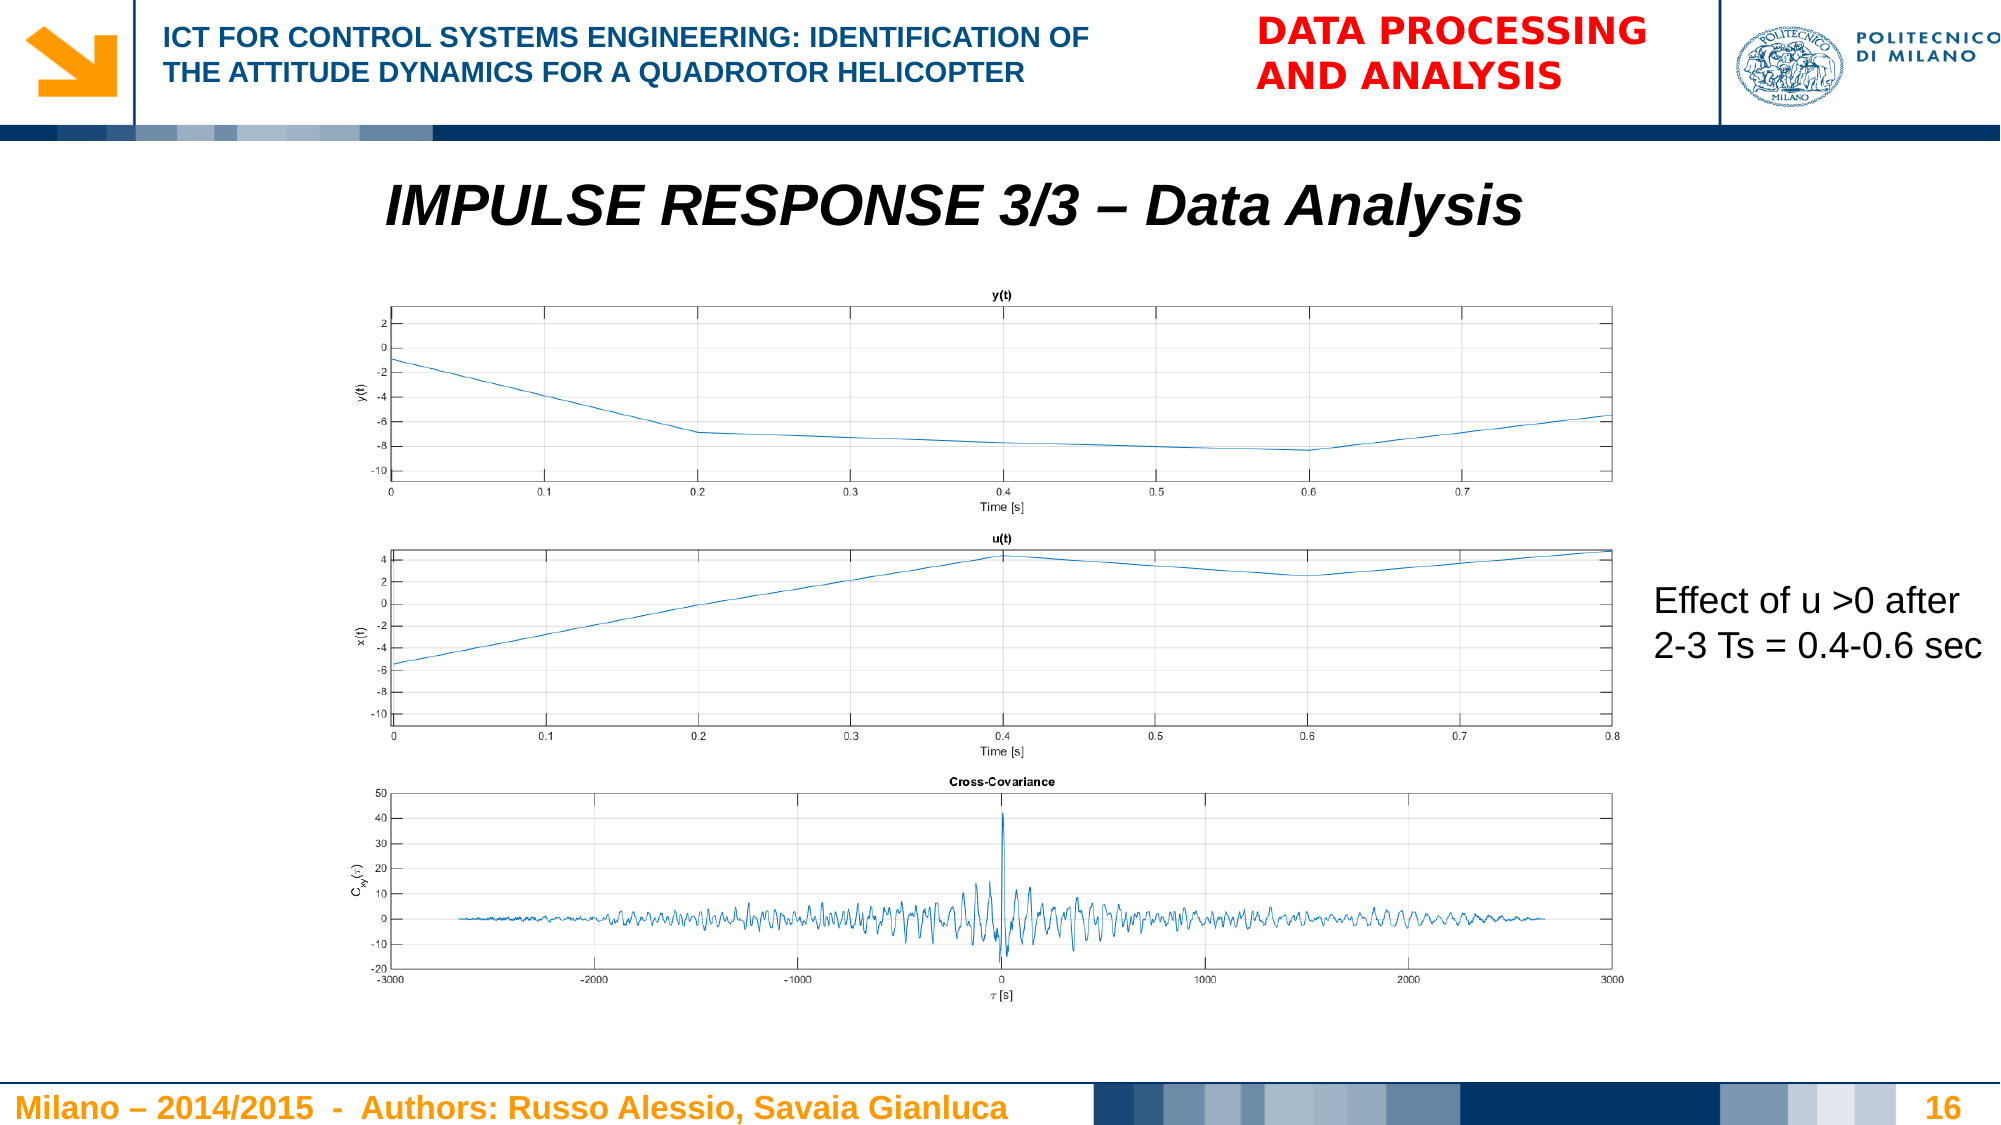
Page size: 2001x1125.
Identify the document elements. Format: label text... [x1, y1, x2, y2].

text_box DATA PROCESSING AND ANALYSIS [1241, 0, 1664, 105]
picture [0, 1082, 2000, 1125]
text_box Effect of u >0 after 2-3 Ts = 0.4-0.6 sec [1767, 568, 1999, 674]
picture [185, 245, 1762, 1058]
text_box IMPULSE RESPONSE 3/3 – Data Analysis [370, 160, 1542, 244]
slide_number 16 [1918, 1085, 2000, 1125]
picture [0, 0, 2001, 141]
